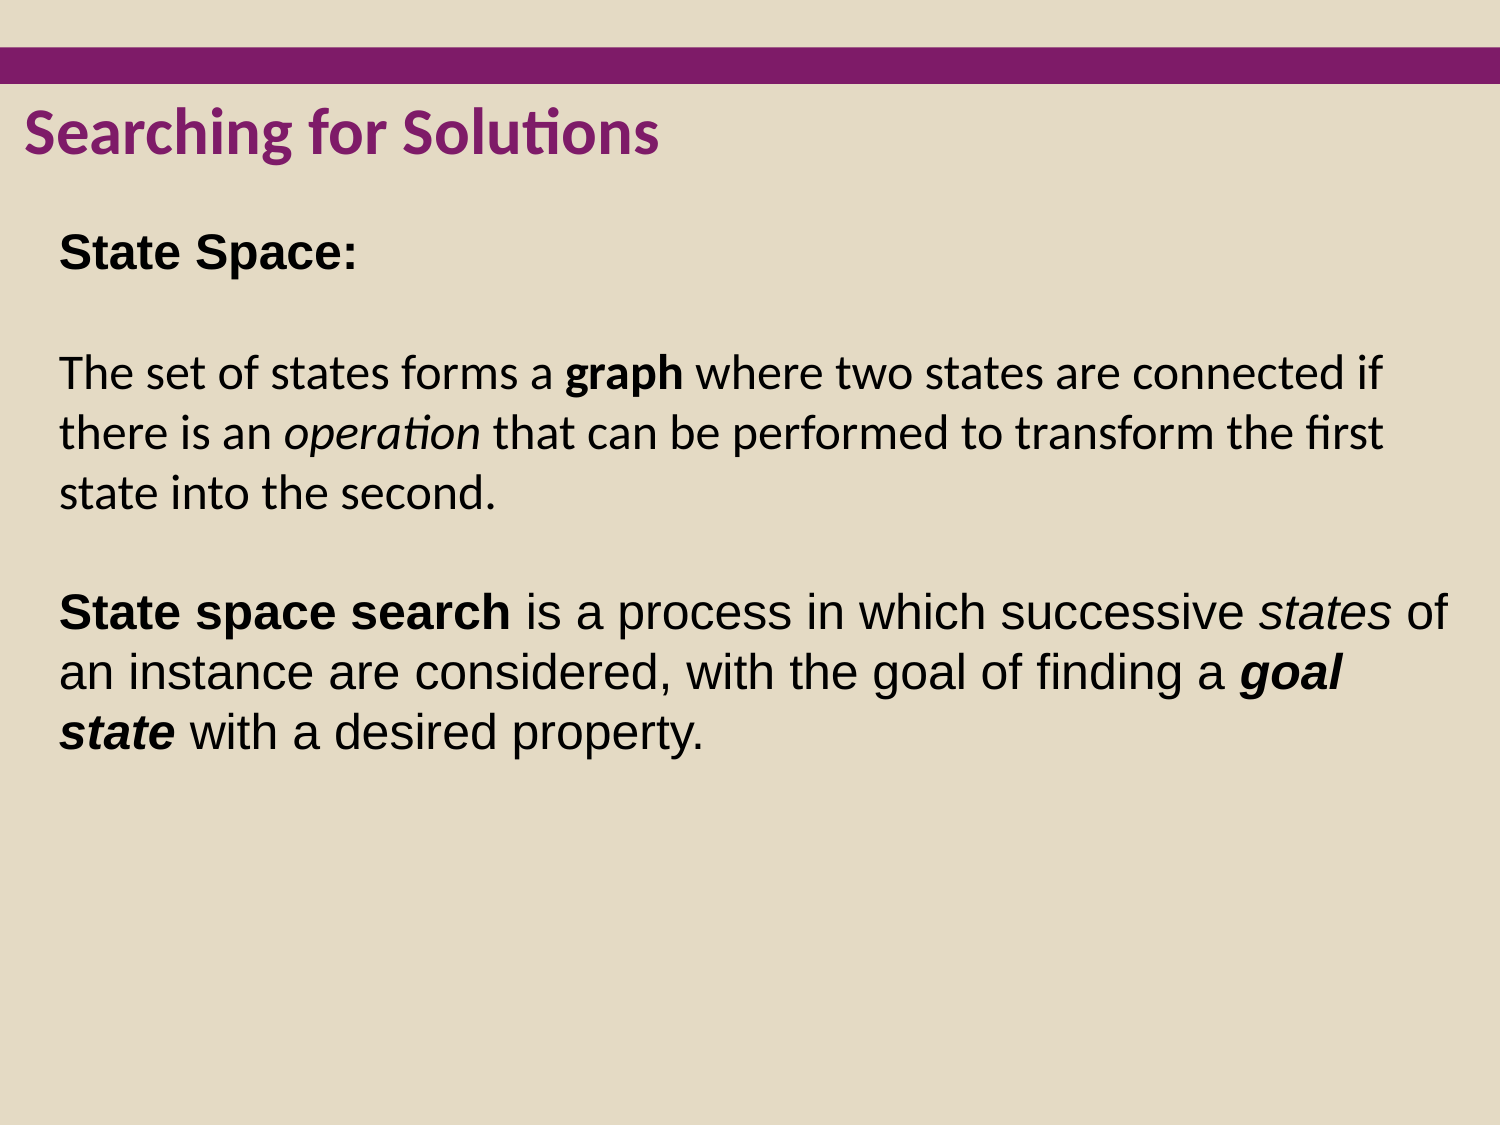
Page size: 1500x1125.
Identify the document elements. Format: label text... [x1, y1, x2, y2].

text_box State Space: The set of states forms a graph where two states are connected if there is an operation that can be performed to transform the first state into the second. State space search is a process in which successive states of an instance are considered, with the goal of finding a goal state with a desired property. [44, 212, 1475, 1008]
text_box [0, 47, 1500, 84]
text_box Searching for Solutions [24, 87, 1488, 210]
